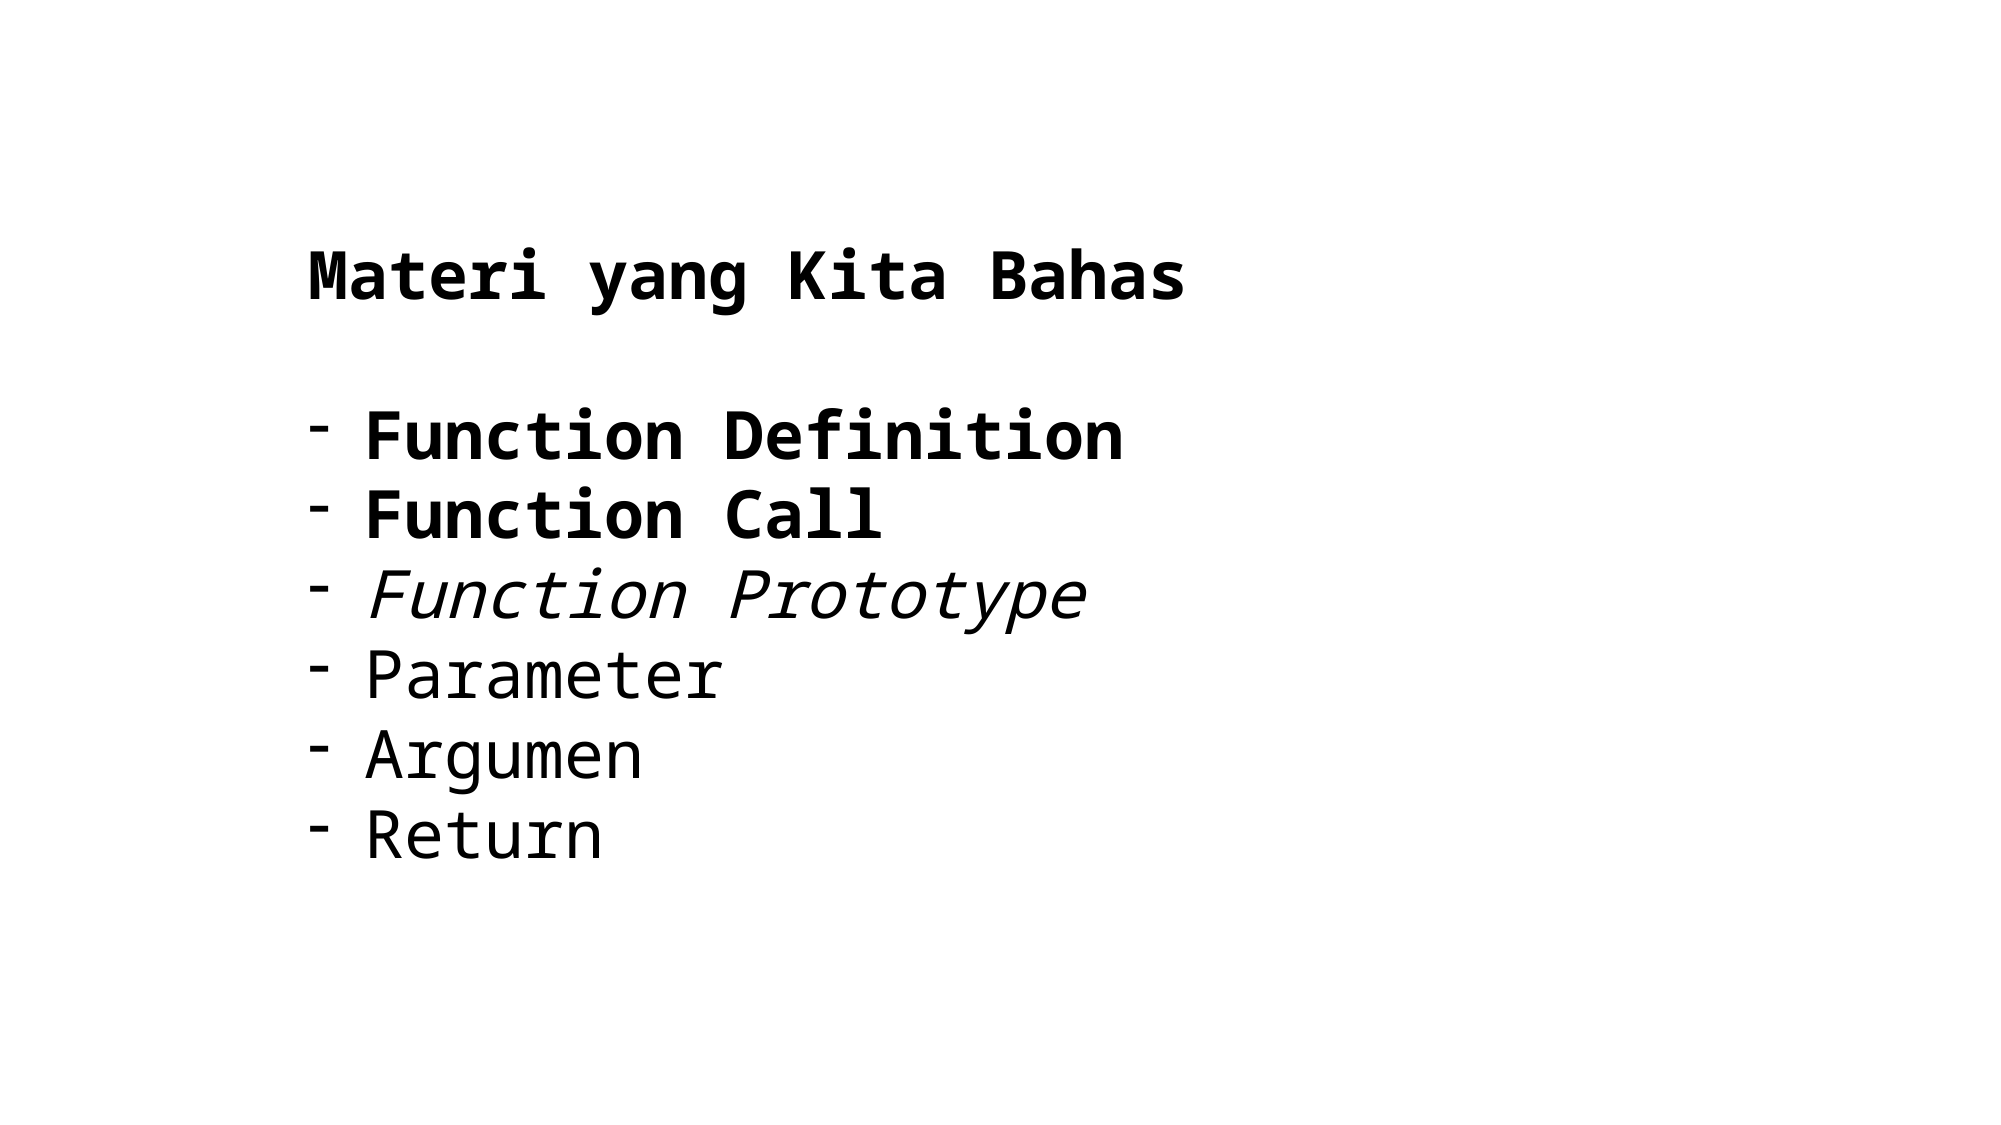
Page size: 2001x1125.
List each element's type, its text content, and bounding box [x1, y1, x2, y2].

text_box Materi yang Kita Bahas Function Definition Function Call Function Prototype Parameter Argumen Return [293, 225, 1294, 960]
